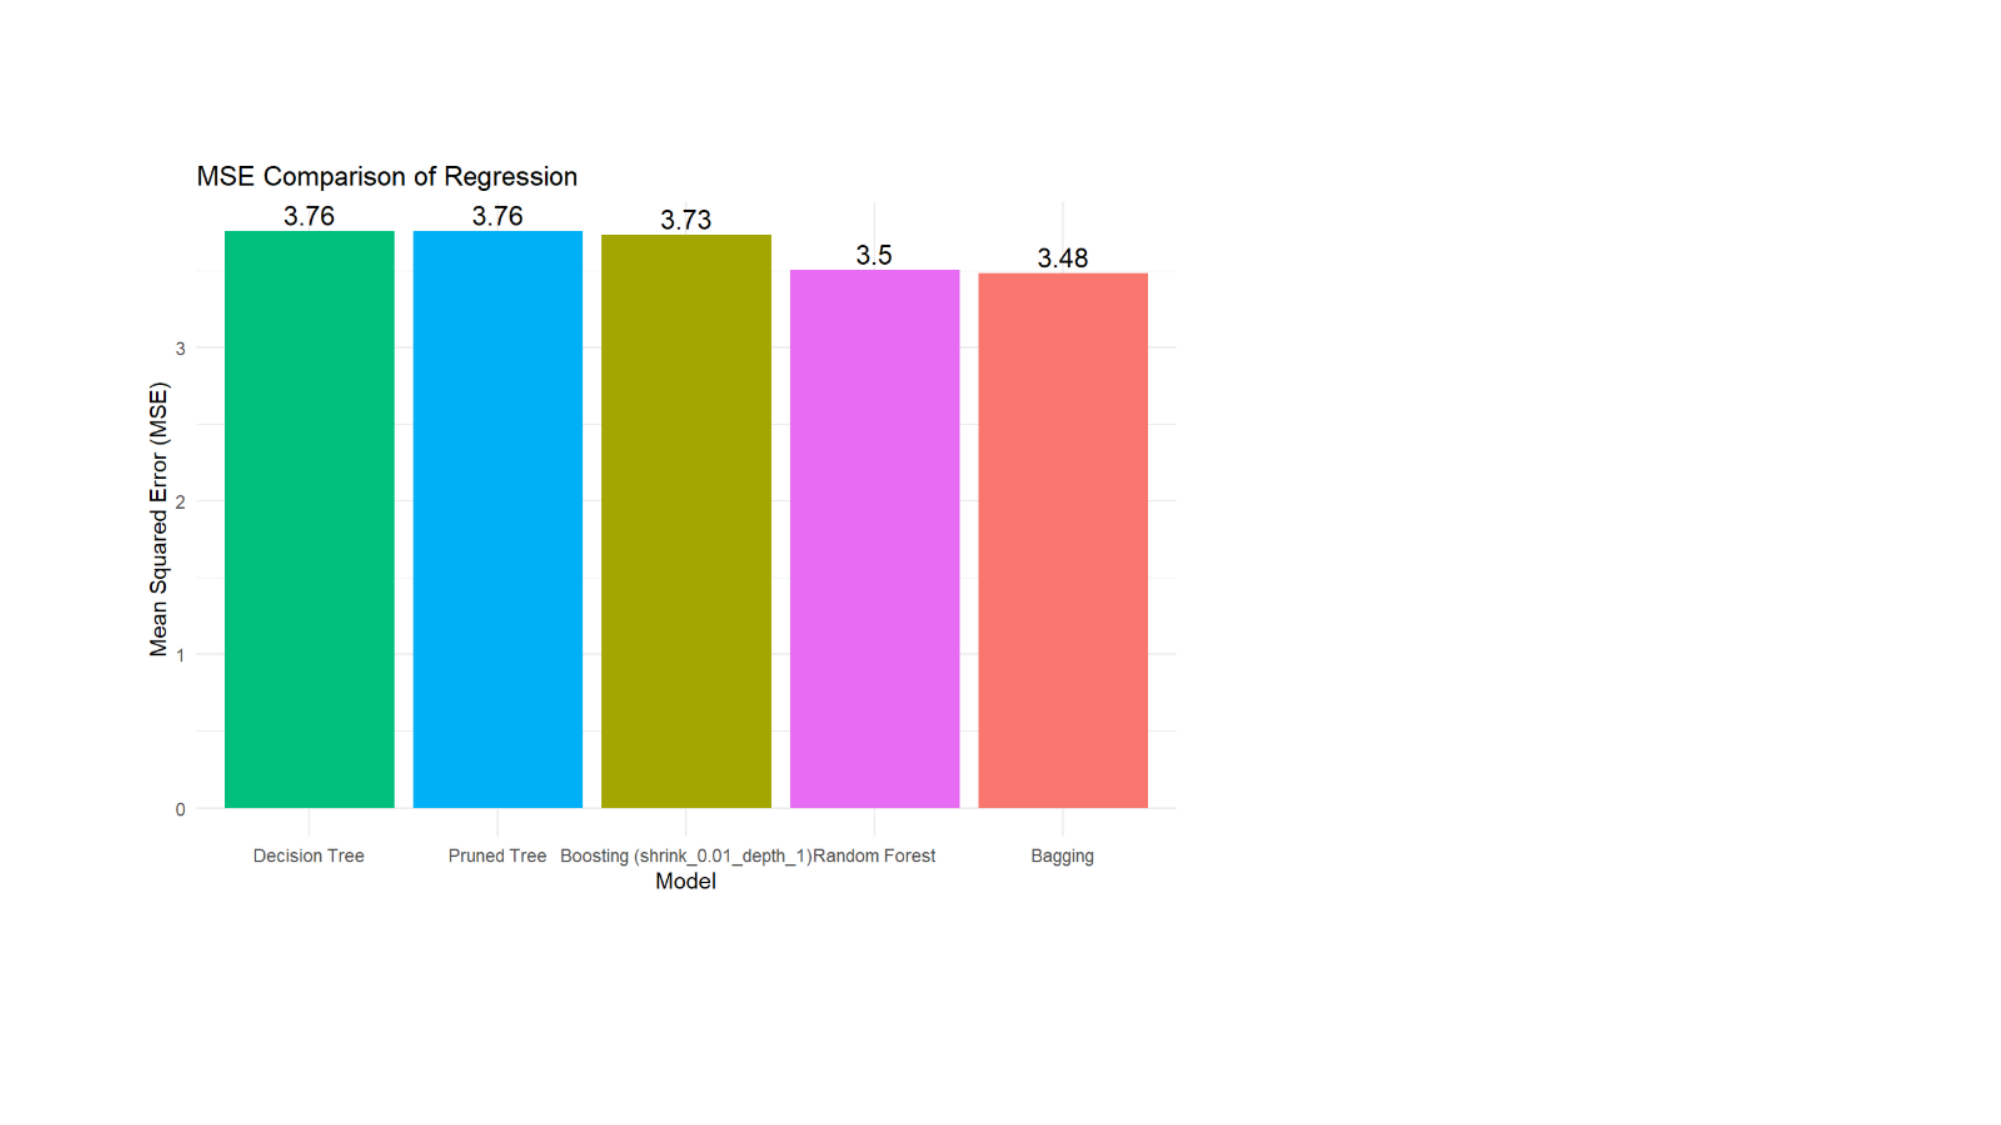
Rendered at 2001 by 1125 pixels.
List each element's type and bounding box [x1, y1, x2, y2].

picture [111, 156, 1262, 902]
